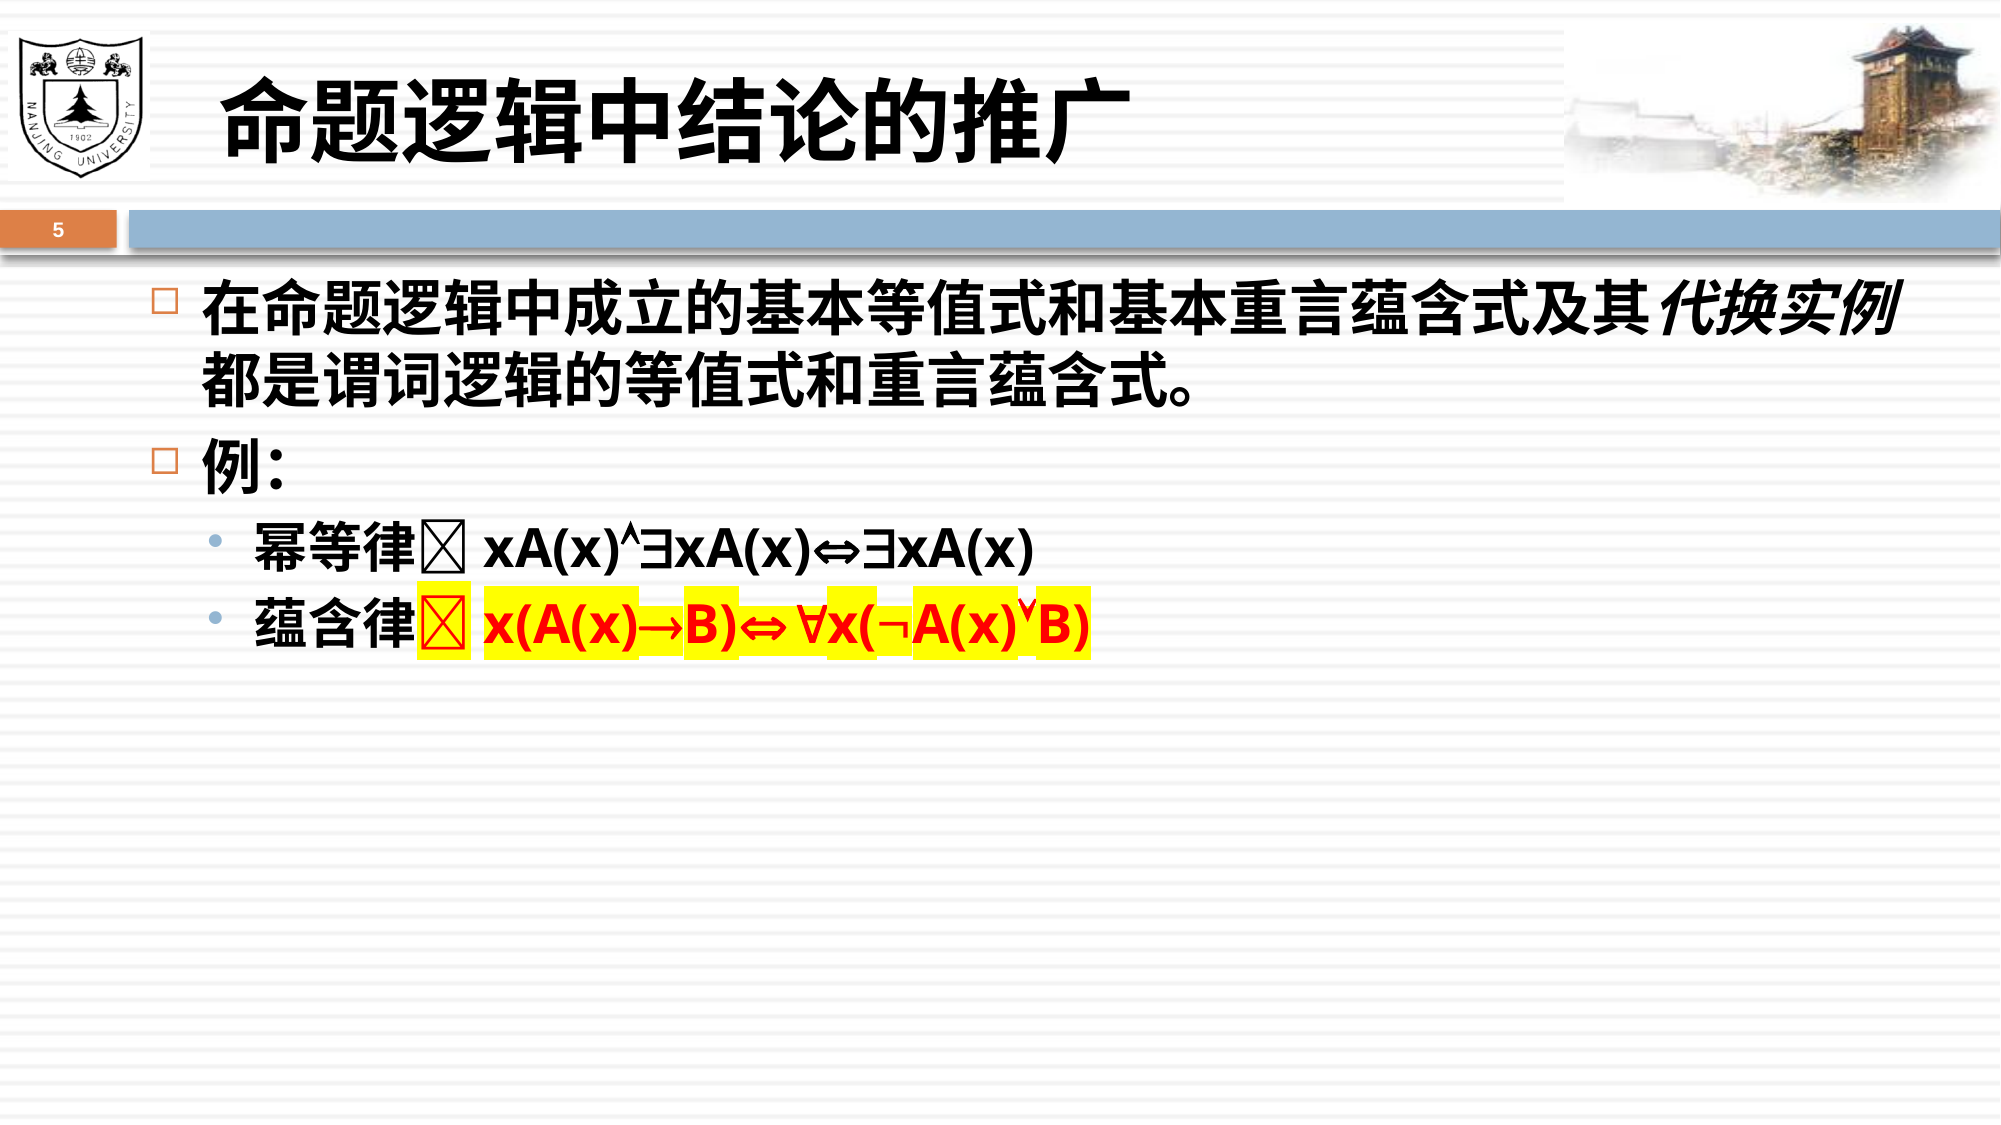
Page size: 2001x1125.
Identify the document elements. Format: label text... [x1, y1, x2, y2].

title 命题逻辑中结论的推广 [203, 37, 1804, 200]
list 在命题逻辑中成立的基本等值式和基本重言蕴含式及其代换实例都是谓词逻辑的等值式和重言蕴含式。 例： 幂等律xA(x)xA(x)xA(x) 蕴含律x(A(x)B)x(A(x)B) [133, 262, 1918, 1000]
picture [0, 0, 2001, 1125]
slide_number 5 [0, 208, 117, 249]
